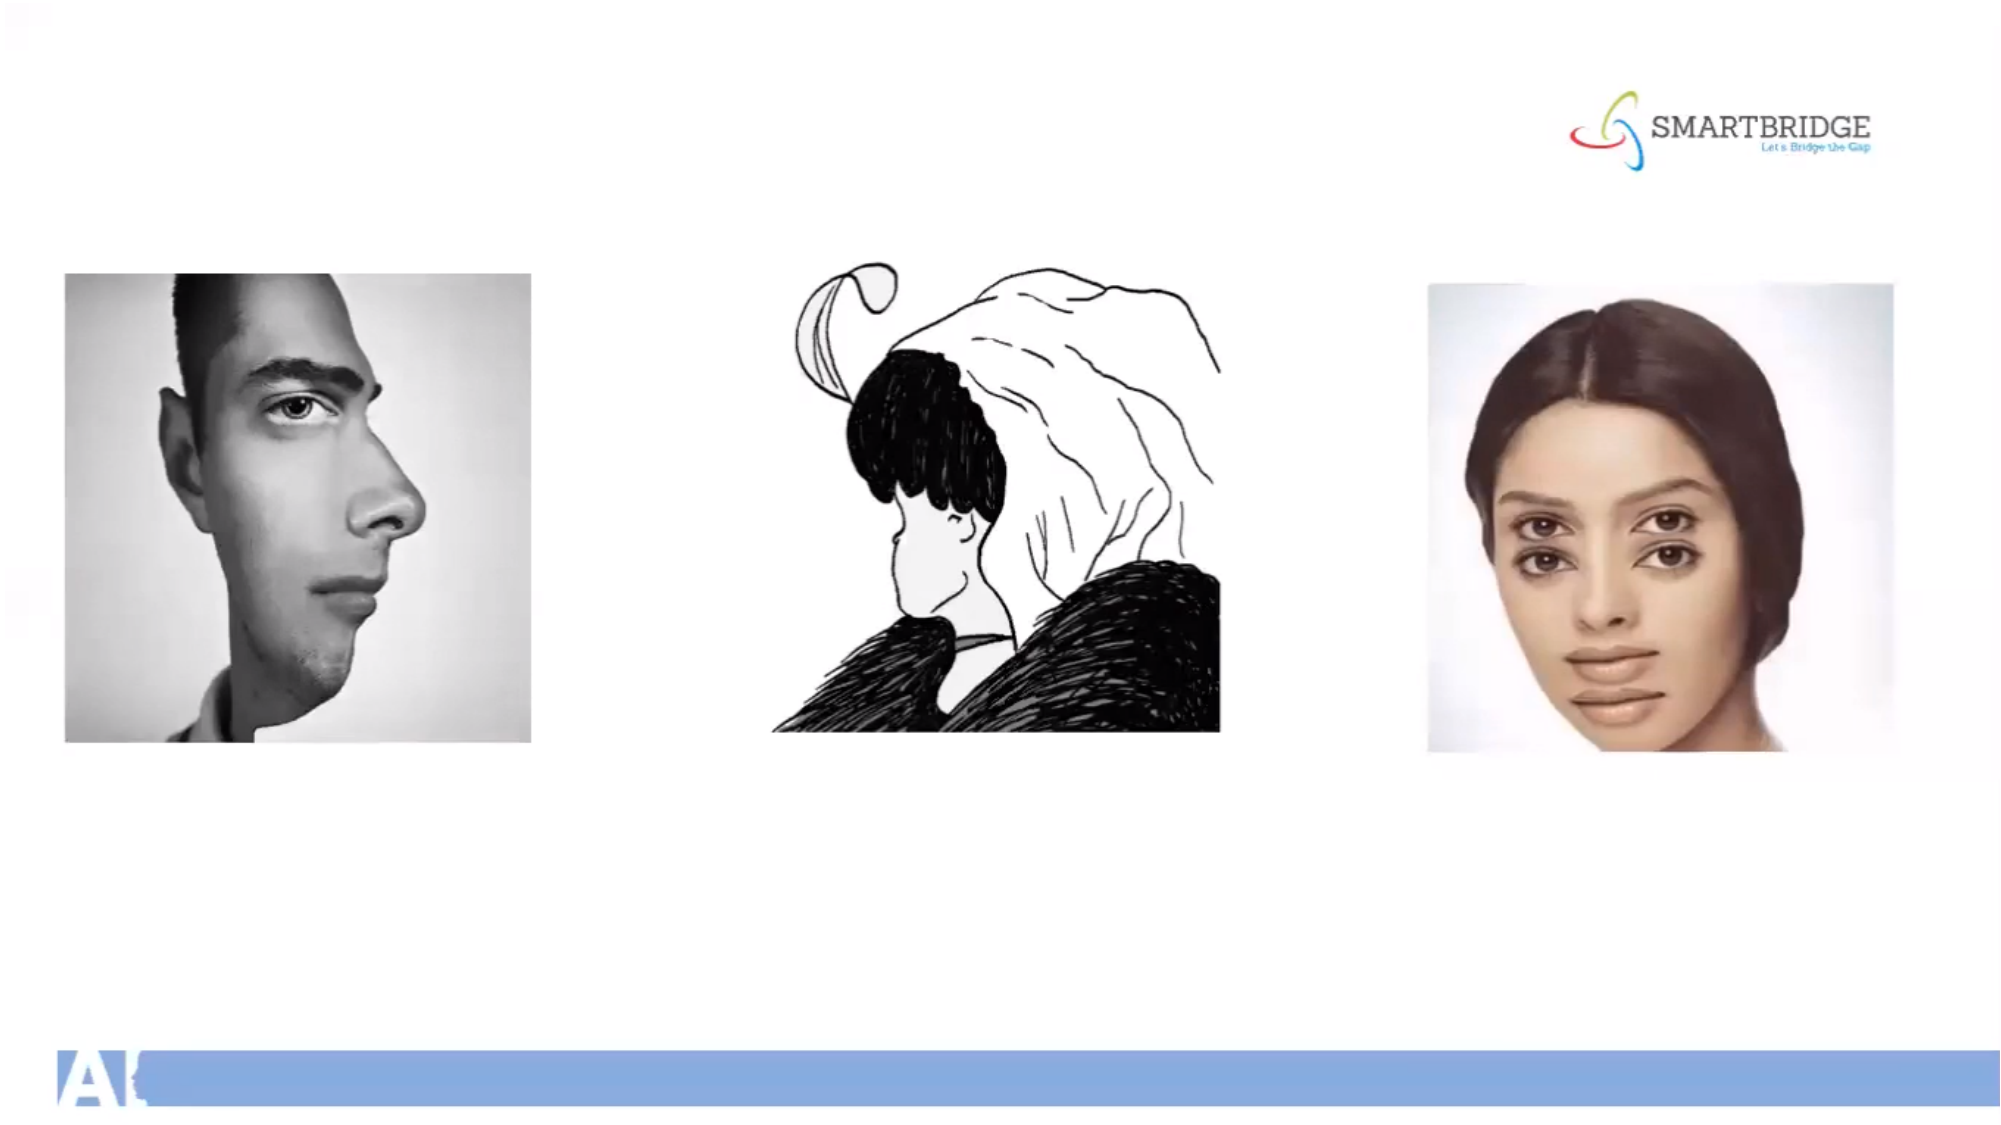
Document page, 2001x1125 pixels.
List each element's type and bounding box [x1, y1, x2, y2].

list [5, 3, 2000, 1125]
